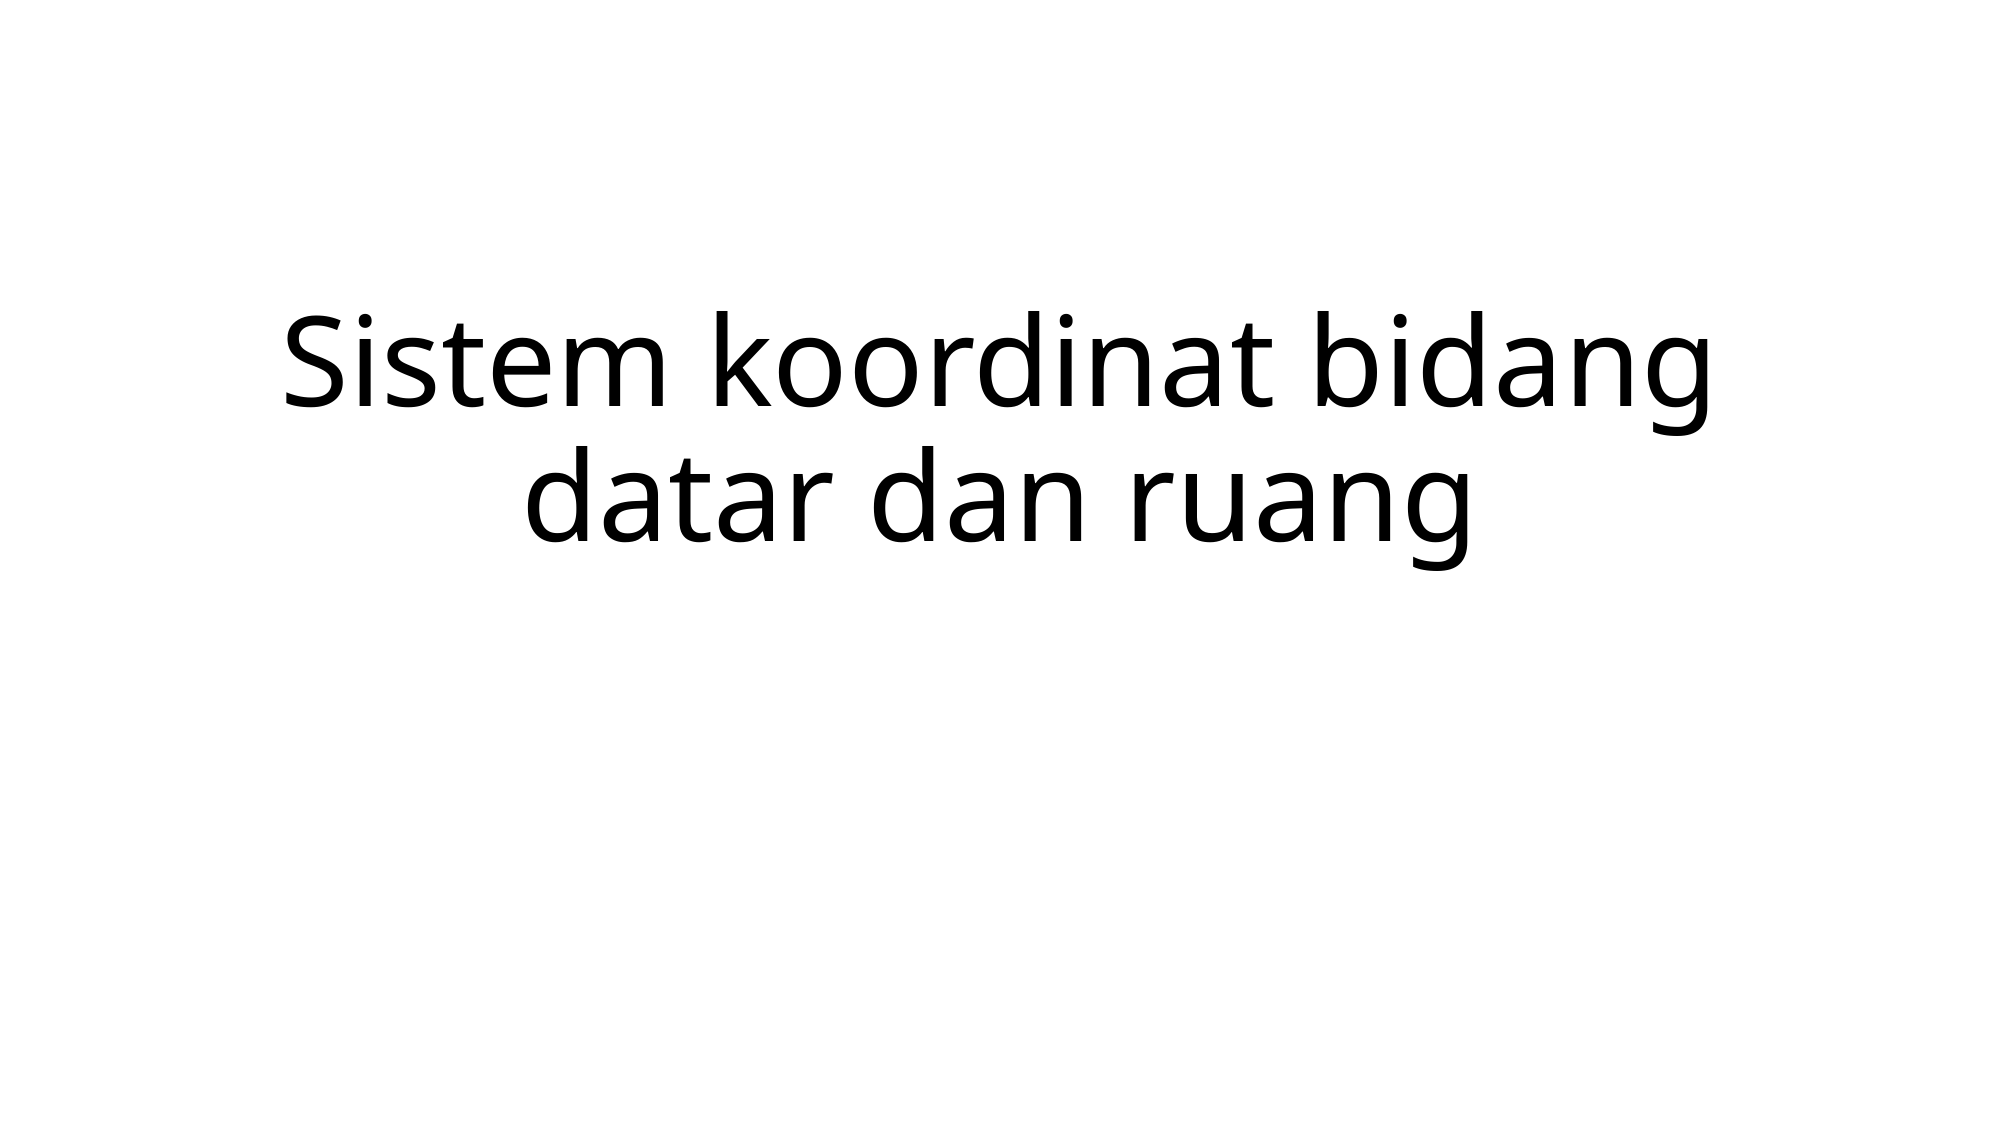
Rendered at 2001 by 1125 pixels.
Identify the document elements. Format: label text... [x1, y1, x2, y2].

title Sistem koordinat bidang datar dan ruang [249, 184, 1750, 576]
